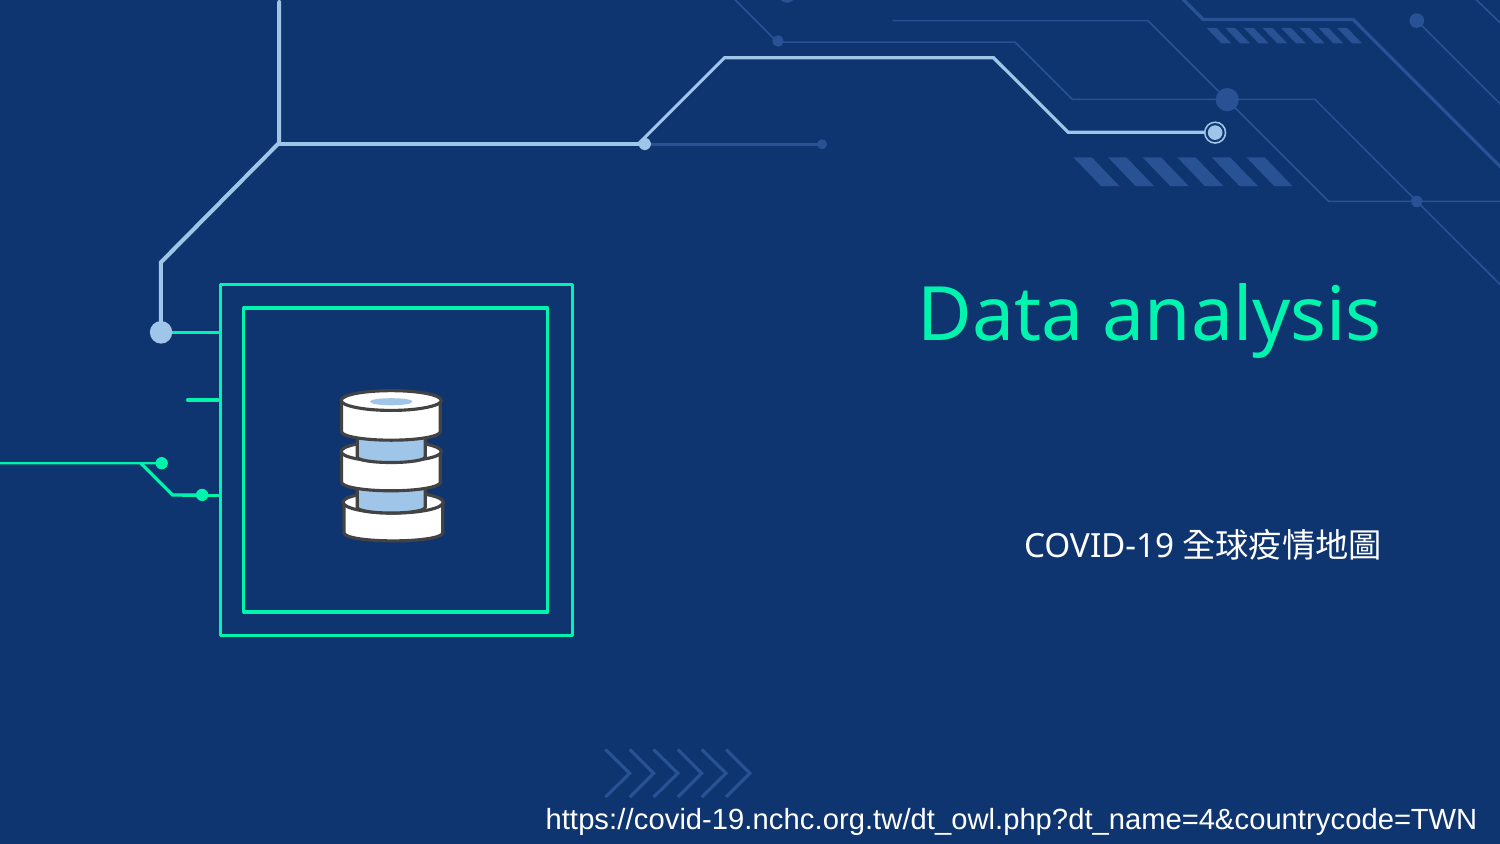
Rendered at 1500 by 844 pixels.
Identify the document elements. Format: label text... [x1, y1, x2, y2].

text_box https://covid-19.nchc.org.tw/dt_owl.php?dt_name=4&countrycode=TWN [530, 793, 1500, 843]
subtitle COVID-19全球疫情地圖 [806, 421, 1382, 667]
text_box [340, 390, 444, 542]
title Data analysis [806, 262, 1382, 359]
